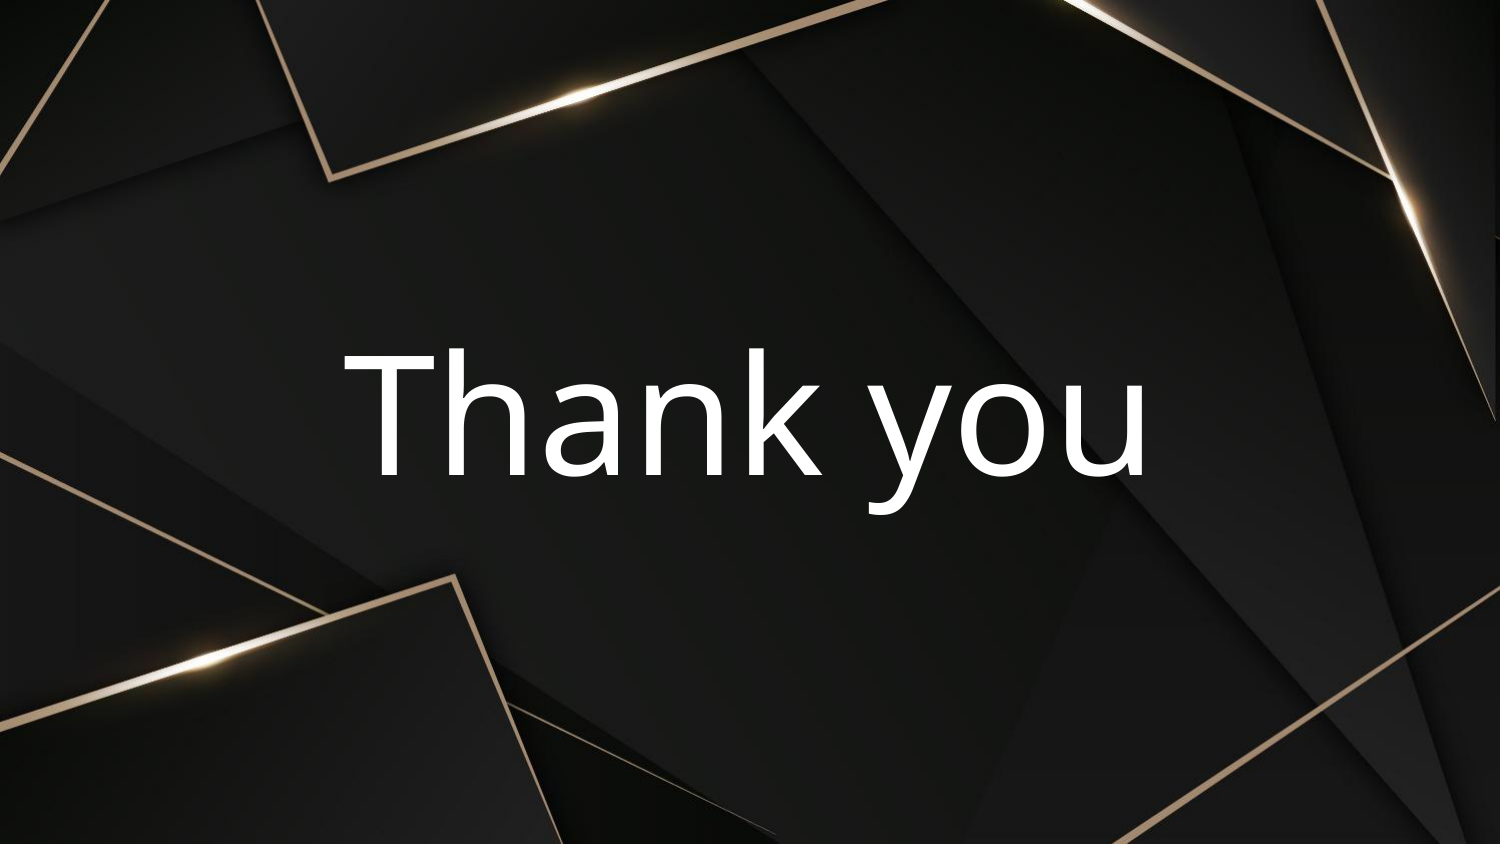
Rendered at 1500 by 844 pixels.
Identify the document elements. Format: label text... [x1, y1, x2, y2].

title Thank you [307, 208, 1193, 636]
picture [0, 0, 1500, 844]
